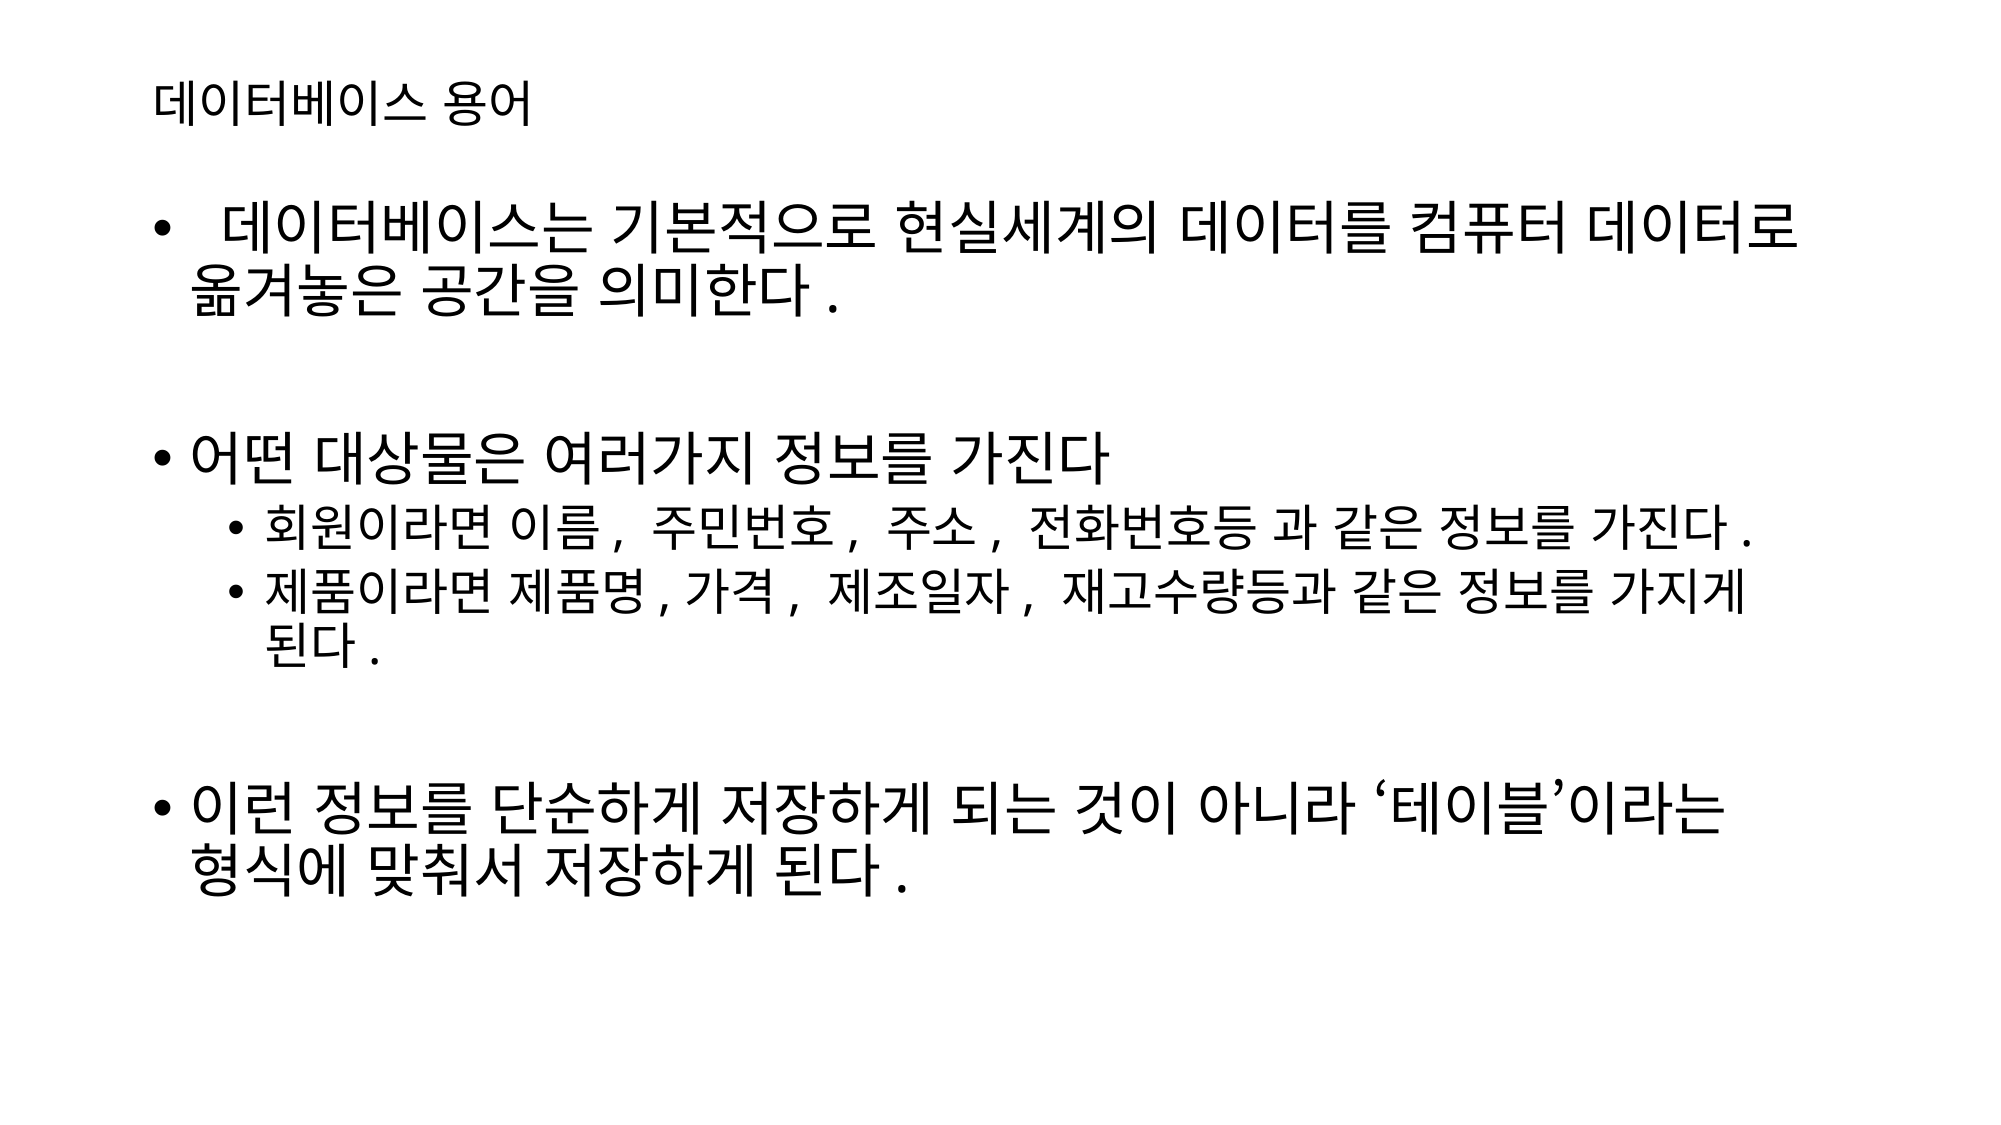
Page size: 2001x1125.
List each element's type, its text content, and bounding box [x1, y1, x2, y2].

title 데이터베이스 용어 [137, 59, 595, 153]
list 데이터베이스는 기본적으로 현실세계의 데이터를 컴퓨터 데이터로 옮겨놓은 공간을 의미한다. 어떤 대상물은 여러가지 정보를 가진다 회원이라면 이름, 주민번호, 주소, 전화번호등 과 같은 정보를 가진다. 제품이라면 제품명,가격, 제조일자, 재고수량등과 같은 정보를 가지게 된다. 이런 정보를 단순하게 저장하게 되는 것이 아니라 ‘테이블’이라는 형식에 맞춰서 저장하게 된다. [137, 192, 1863, 1041]
